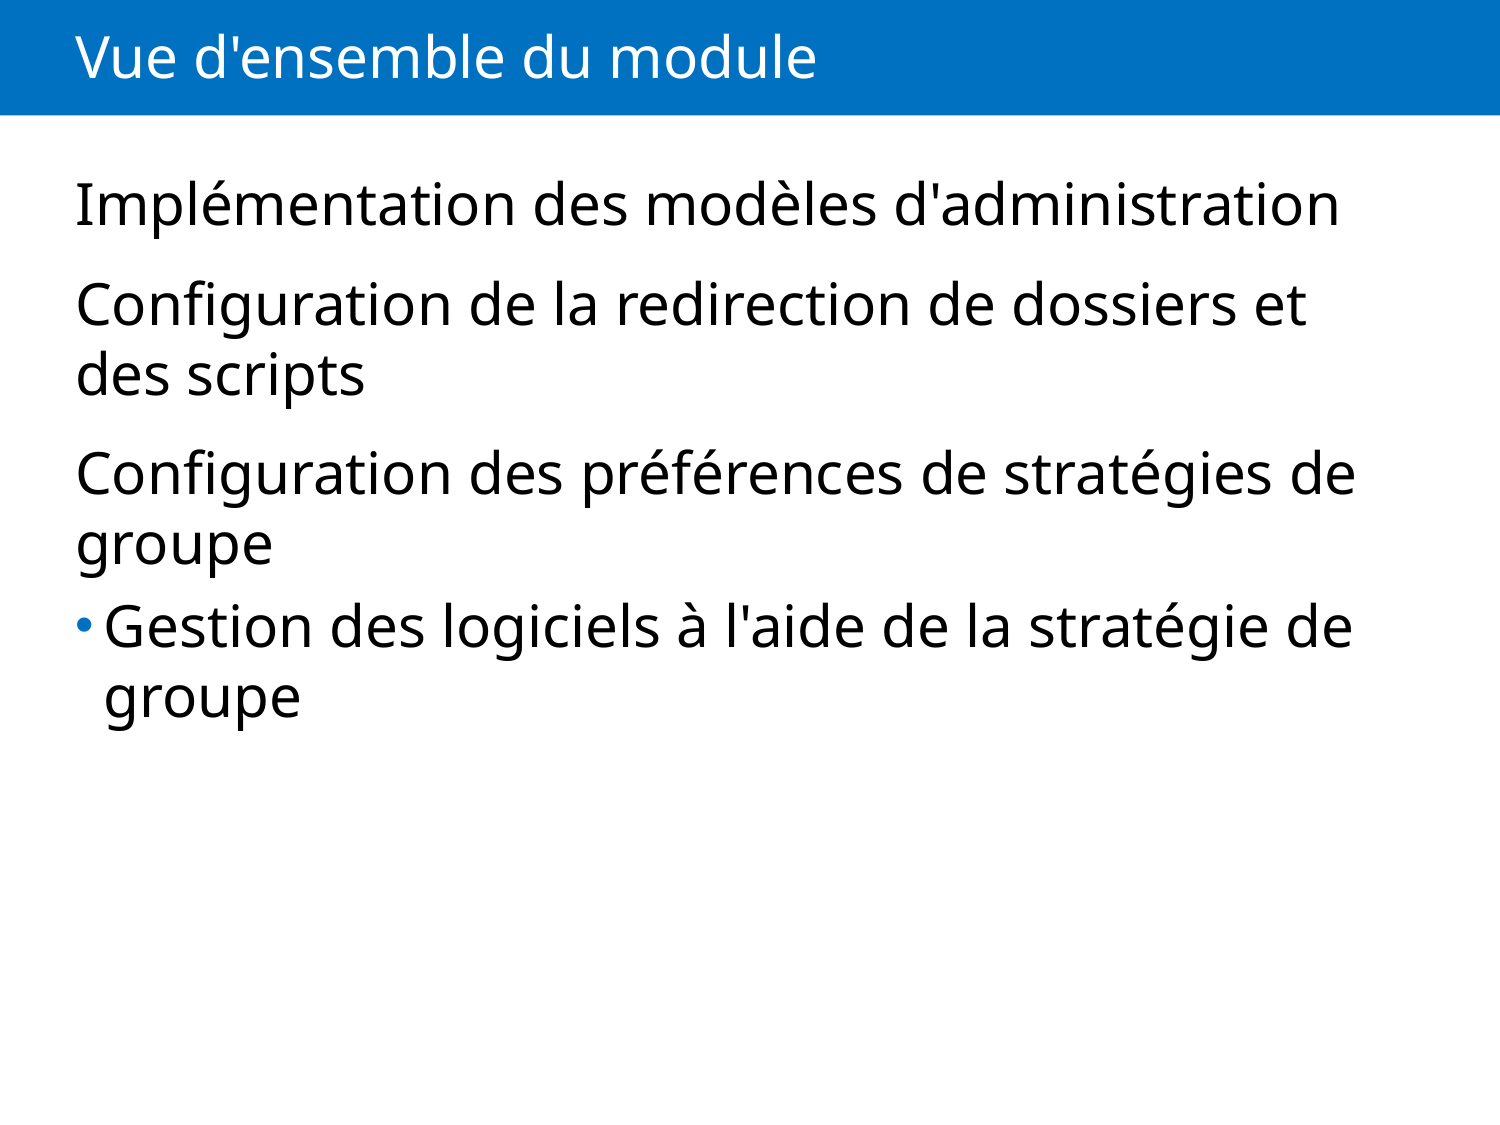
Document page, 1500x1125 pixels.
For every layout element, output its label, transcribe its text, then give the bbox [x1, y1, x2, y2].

title Vue d'ensemble du module [75, 0, 1351, 122]
list Implémentation des modèles d'administration Configuration de la redirection de dossiers et des scripts Configuration des préférences de stratégies de groupe Gestion des logiciels à l'aide de la stratégie de groupe [74, 167, 1408, 1013]
